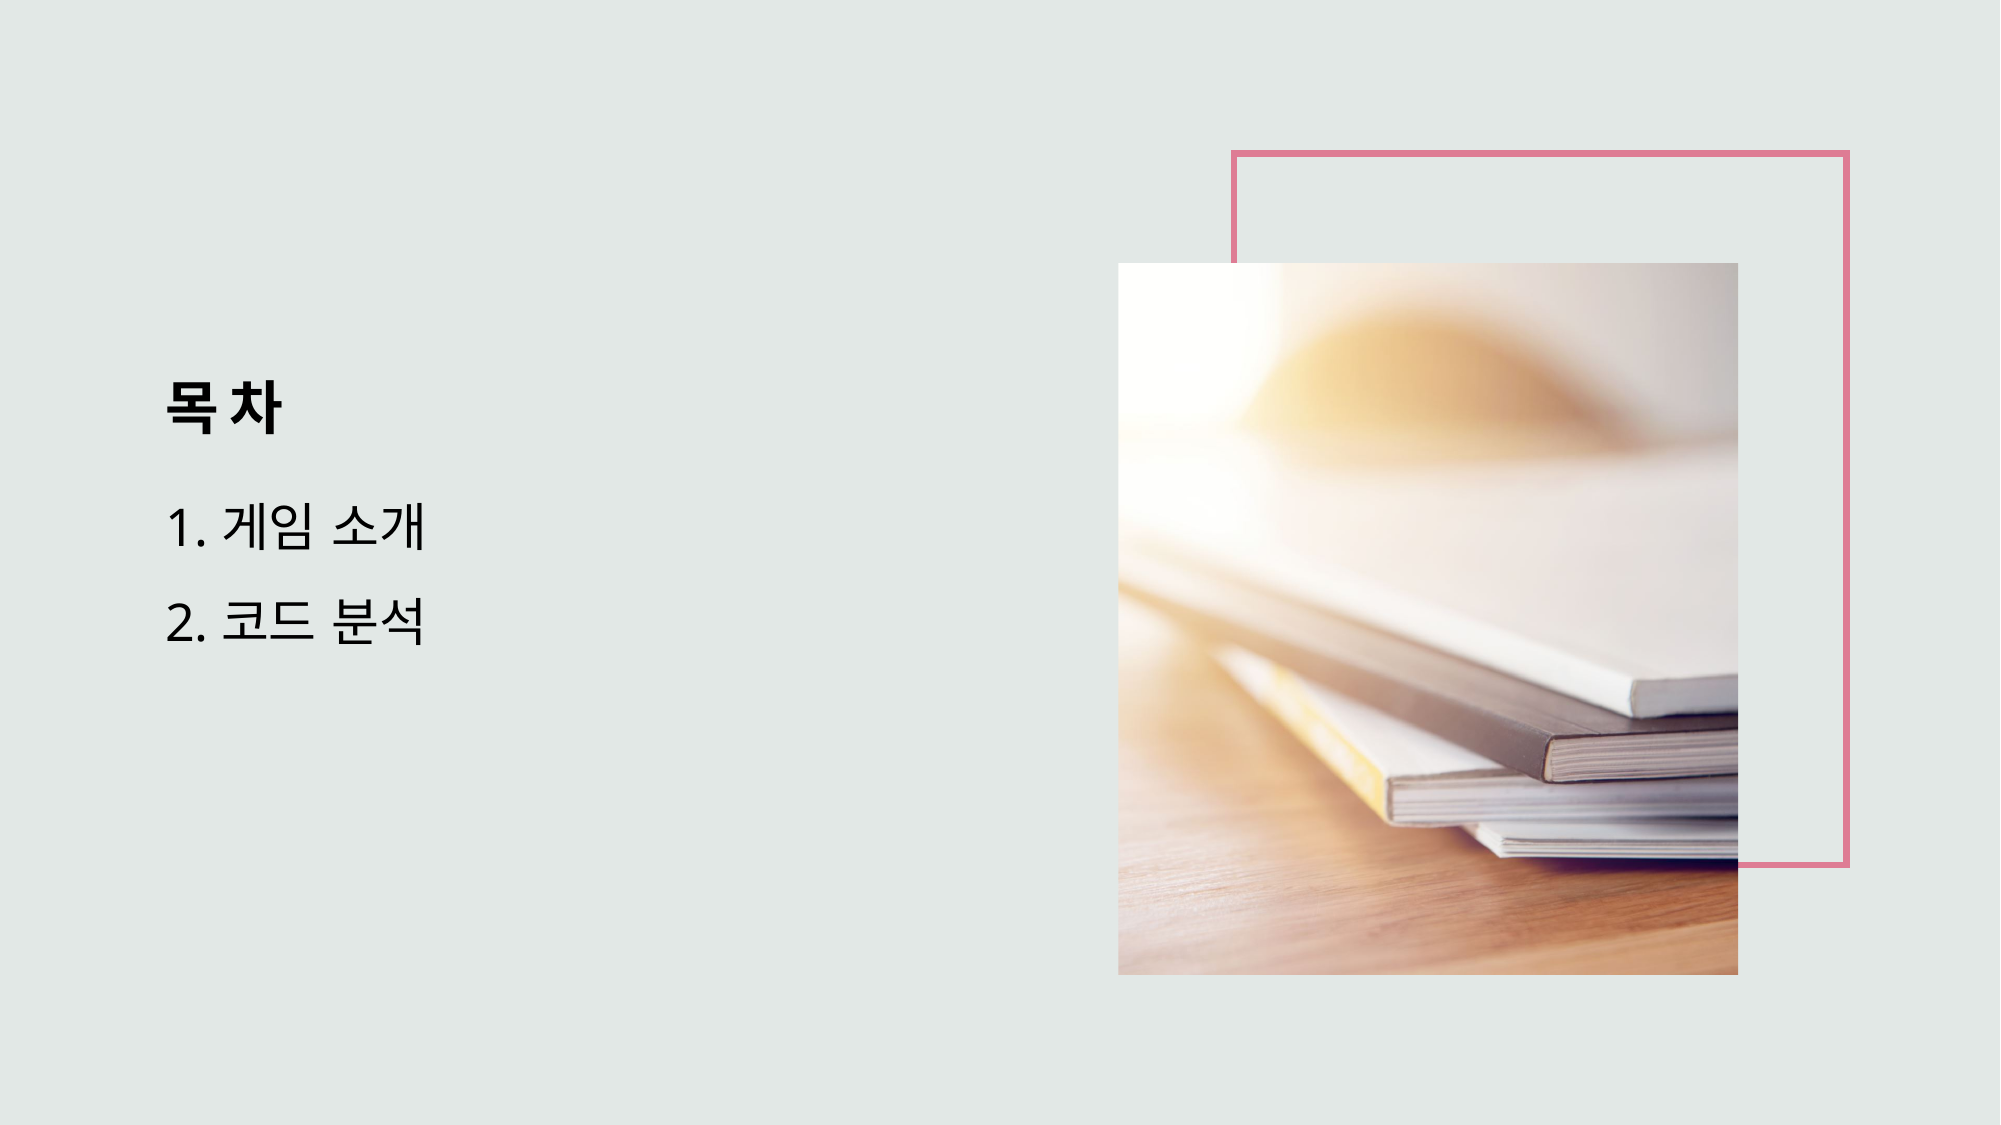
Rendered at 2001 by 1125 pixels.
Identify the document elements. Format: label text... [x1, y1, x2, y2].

title 목차 [150, 158, 927, 449]
text_box [0, 0, 2000, 1125]
picture [1118, 263, 1739, 975]
text_box [1233, 153, 1847, 866]
list 1.게임 소개 2.코드 분석 [150, 474, 918, 975]
